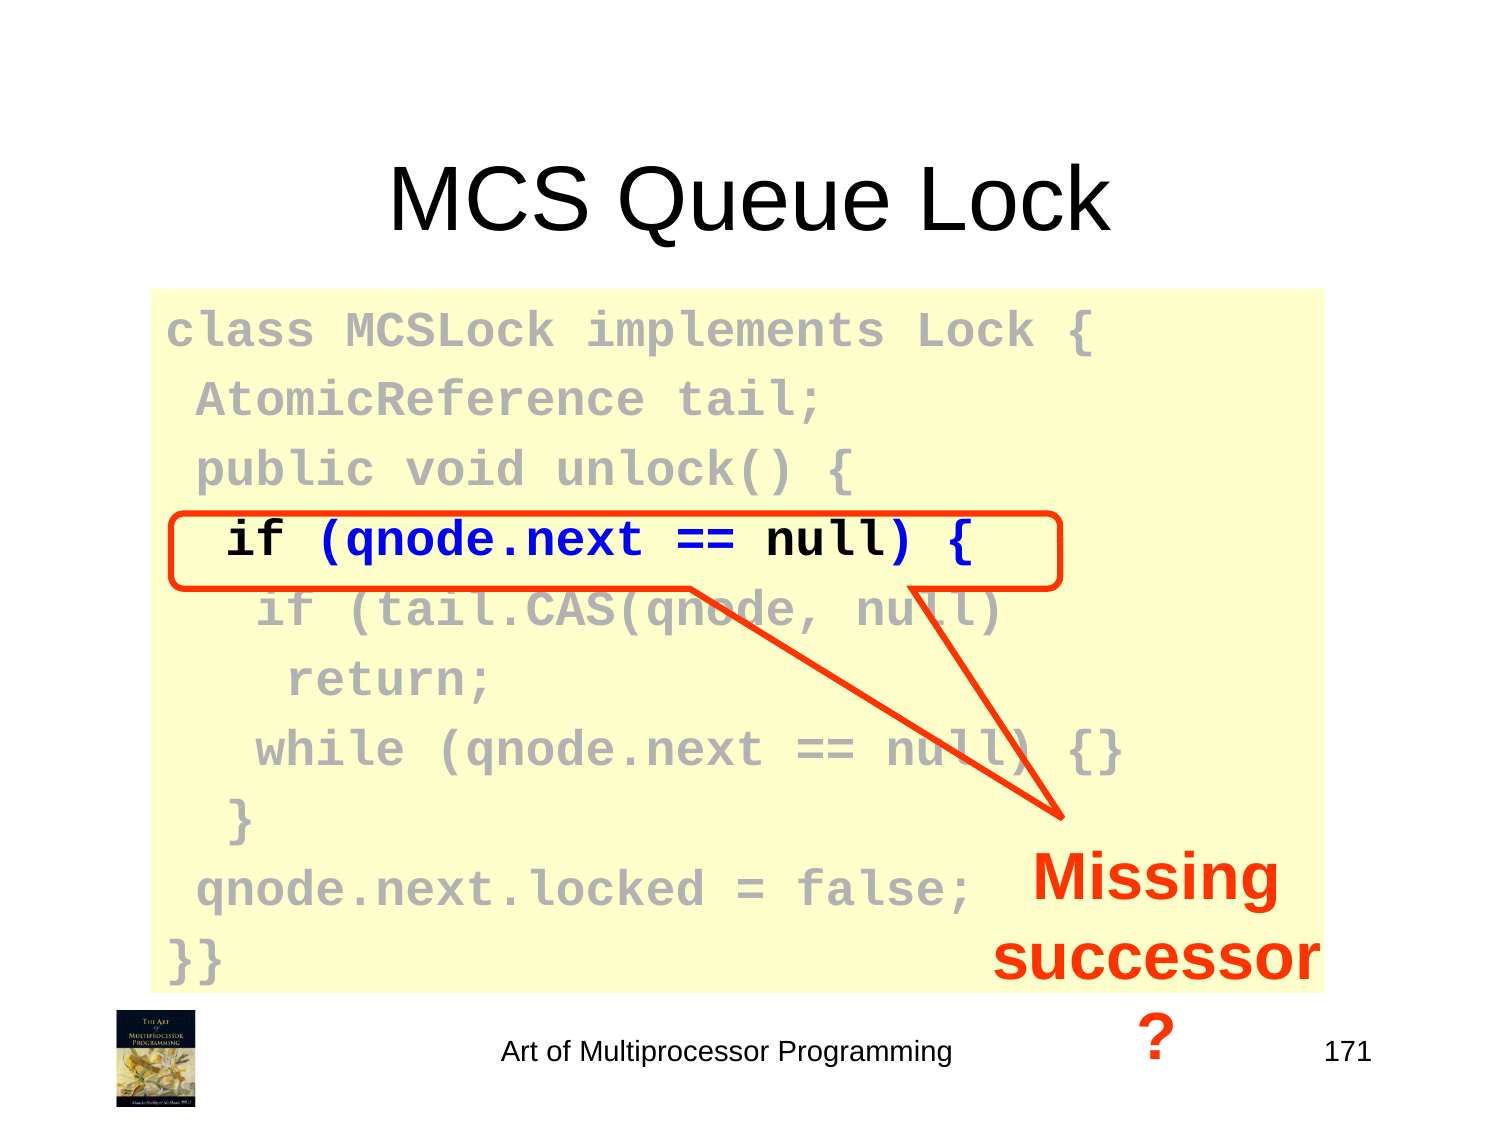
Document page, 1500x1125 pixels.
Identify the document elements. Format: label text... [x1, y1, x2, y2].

slide_number 171 [1074, 1024, 1388, 1101]
title MCS Queue Lock [112, 99, 1388, 288]
picture [107, 1010, 204, 1107]
text_box class MCSLock implements Lock { AtomicReference tail; public void unlock() { if (qnode.next == null) { if (tail.CAS(qnode, null) return; while (qnode.next == null) {} } qnode.next.locked = false; }} [150, 288, 1325, 994]
footer Art of Multiprocessor Programming [433, 1024, 1022, 1101]
text_box [171, 513, 1063, 819]
text_box Missing successor? [957, 825, 1357, 1081]
